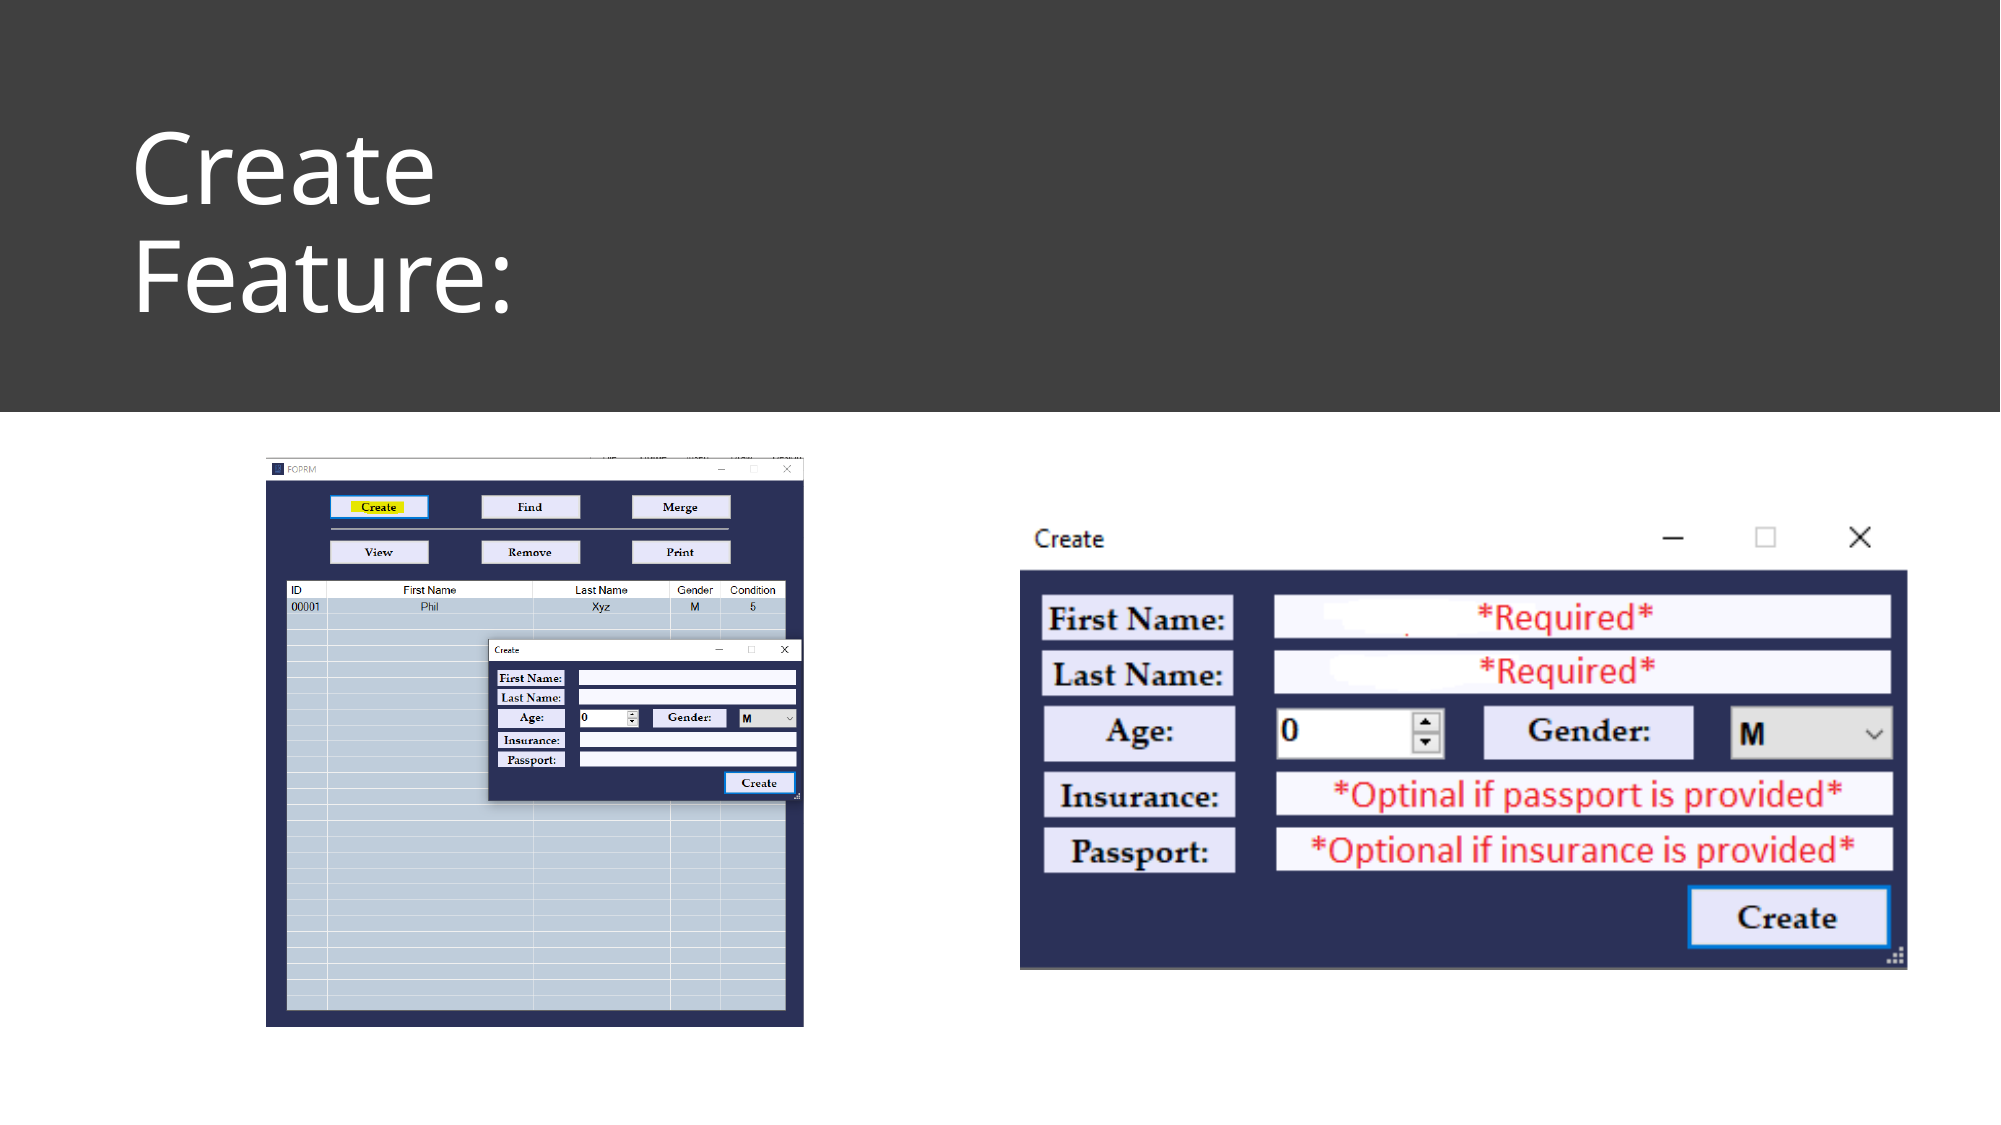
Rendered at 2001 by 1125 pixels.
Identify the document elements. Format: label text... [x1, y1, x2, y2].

title Create Feature: [115, 71, 804, 381]
picture [1020, 513, 1910, 970]
text_box [0, 0, 2000, 413]
picture [266, 457, 804, 1027]
